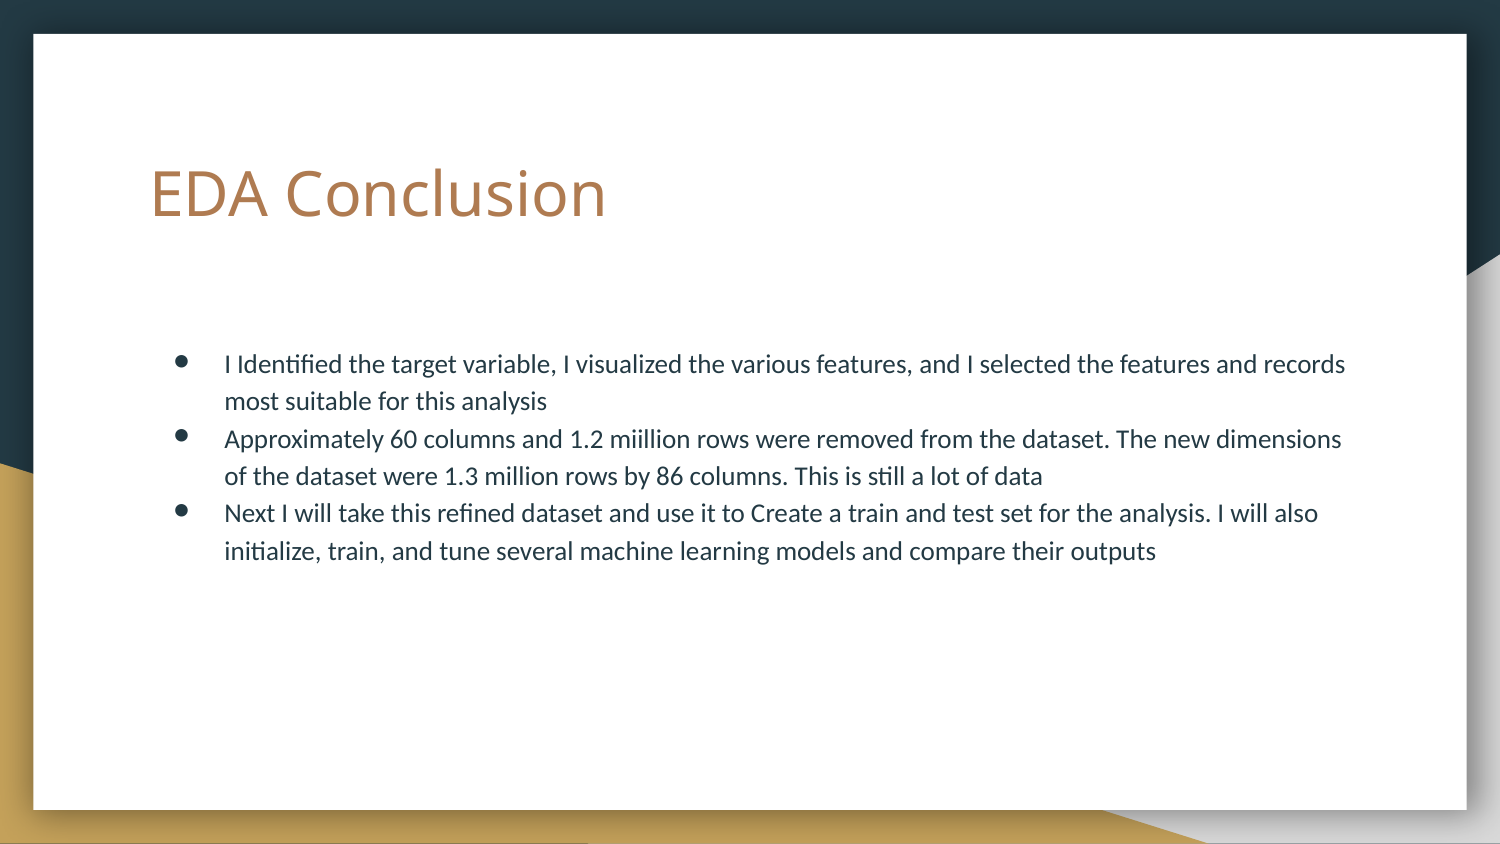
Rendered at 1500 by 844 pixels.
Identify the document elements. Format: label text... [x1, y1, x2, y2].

list I Identified the target variable, I visualized the various features, and I selected the features and records most suitable for this analysis Approximately 60 columns and 1.2 miillion rows were removed from the dataset. The new dimensions of the dataset were 1.3 million rows by 86 columns. This is still a lot of data Next I will take this refined dataset and use it to Create a train and test set for the analysis. I will also initialize, train, and tune several machine learning models and compare their outputs [134, 326, 1366, 729]
title EDA Conclusion [134, 138, 1366, 296]
